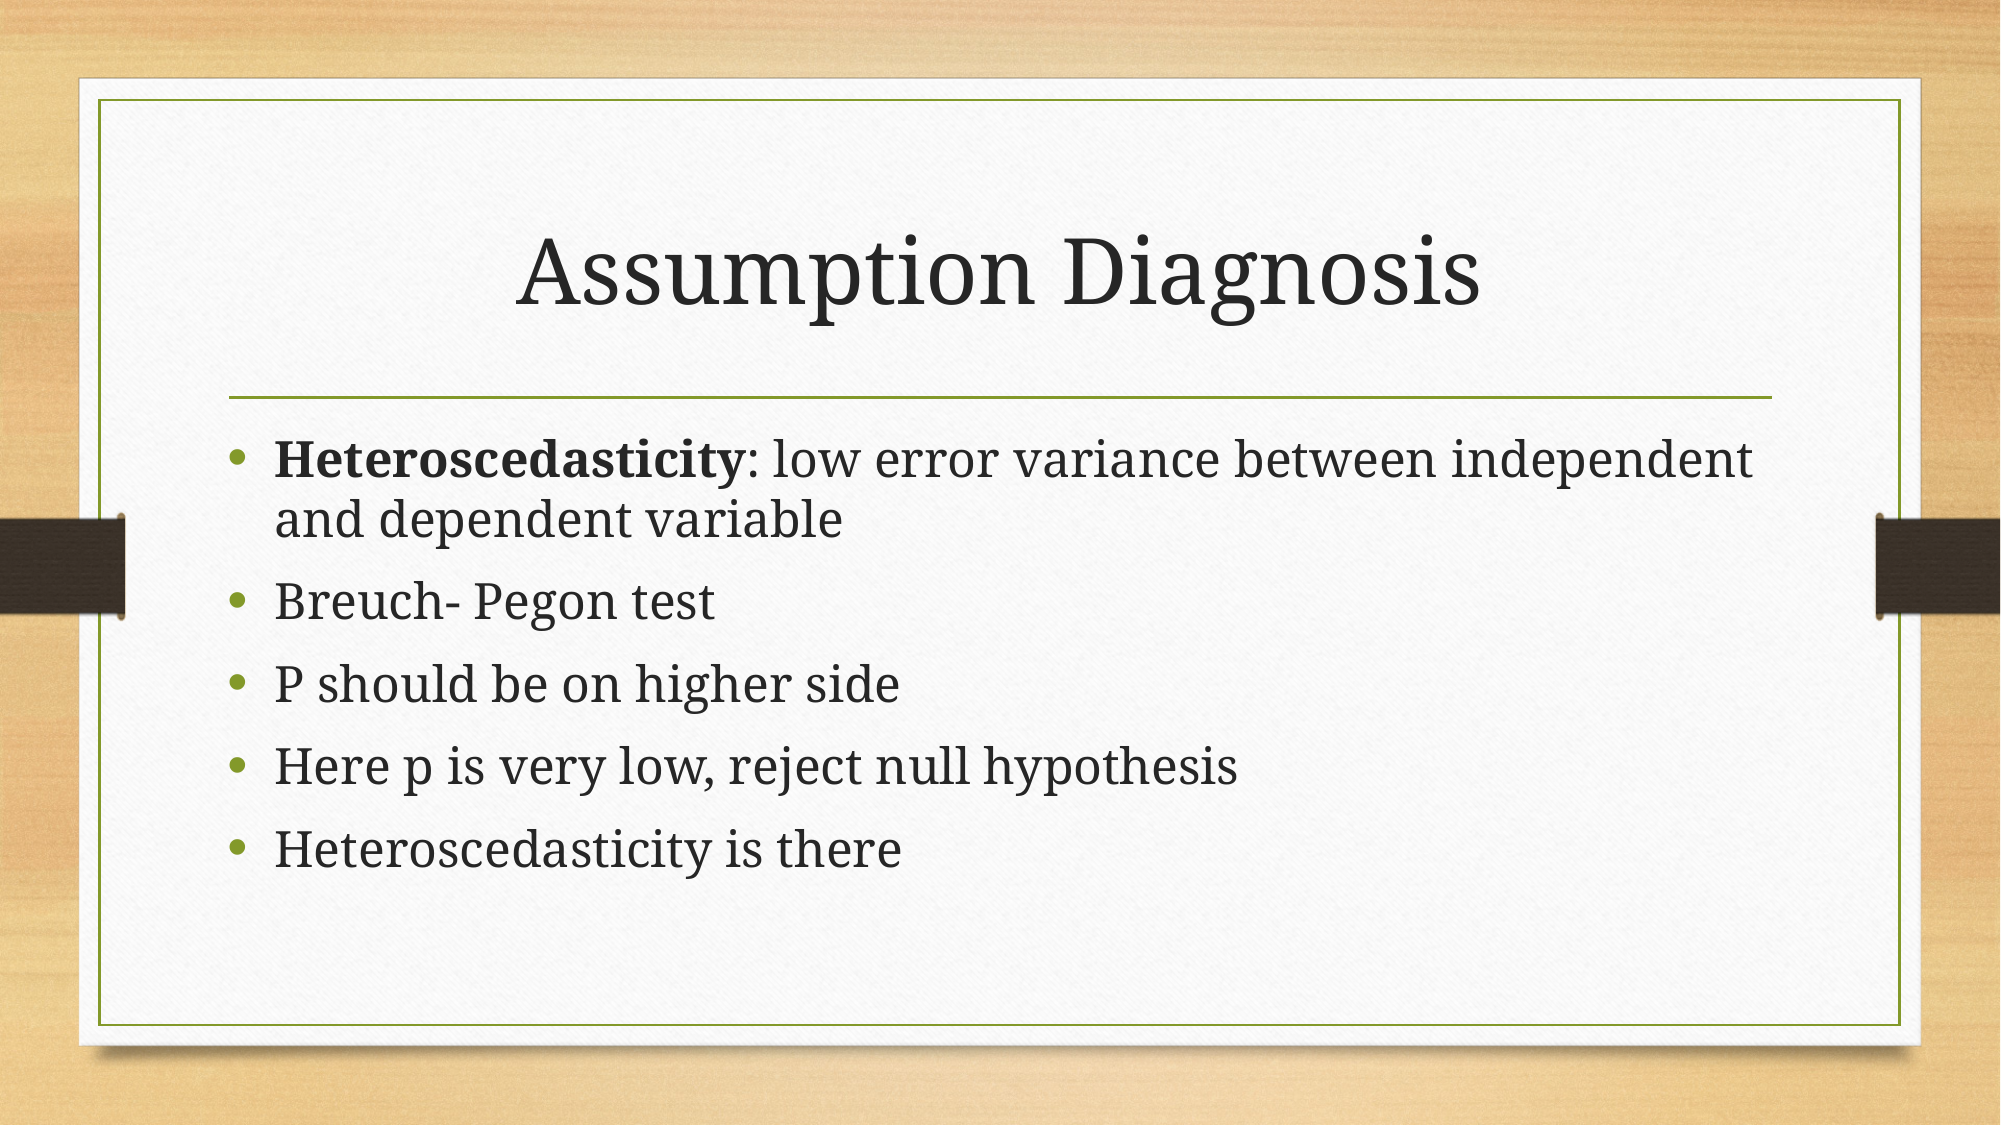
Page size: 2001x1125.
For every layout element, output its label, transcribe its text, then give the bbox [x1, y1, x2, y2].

picture [0, 0, 2001, 1125]
title Assumption Diagnosis [212, 161, 1788, 375]
list Heteroscedasticity: low error variance between independent and dependent variable Breuch- Pegon test P should be on higher side Here p is very low, reject null hypothesis Heteroscedasticity is there [212, 419, 1788, 964]
